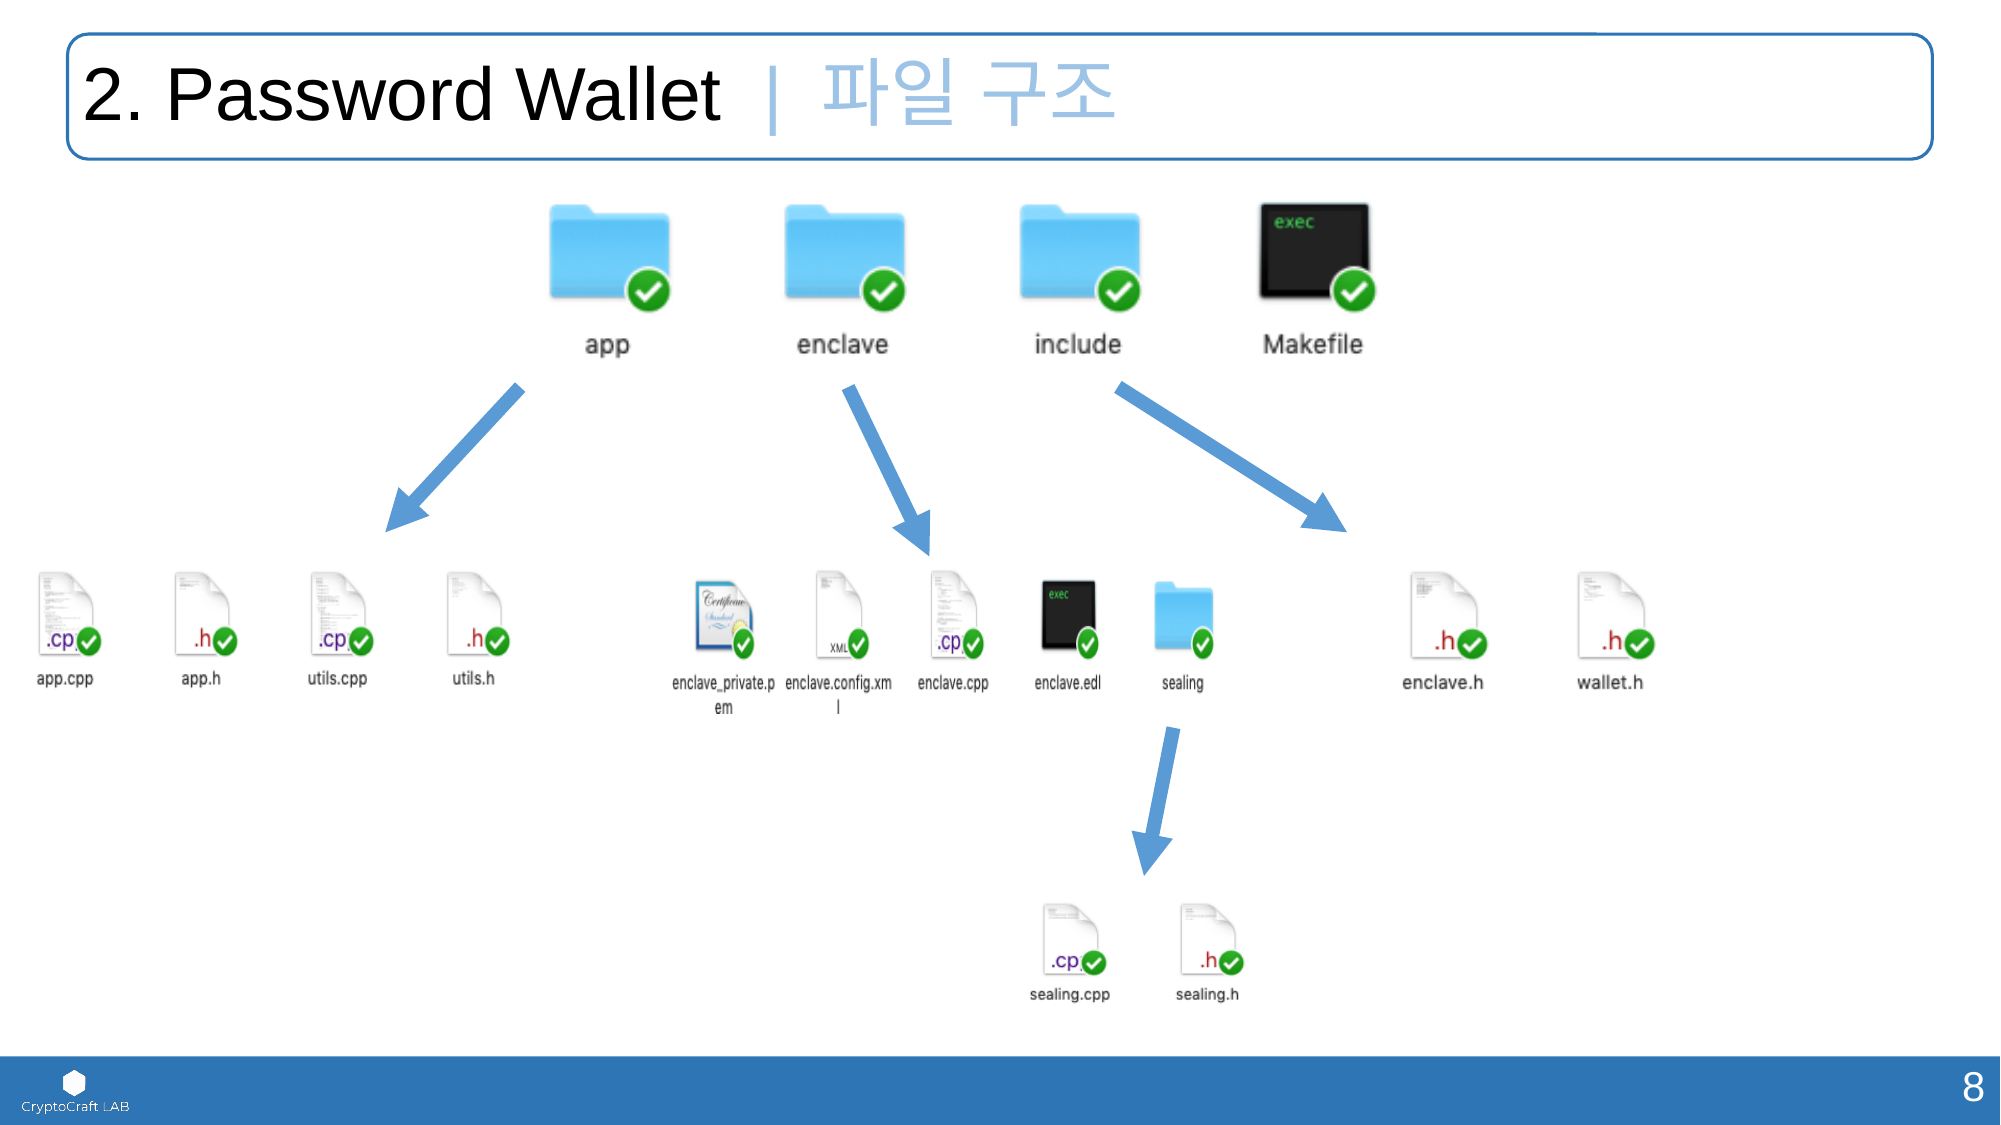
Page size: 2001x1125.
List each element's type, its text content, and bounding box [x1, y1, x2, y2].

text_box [1144, 727, 1174, 877]
picture [520, 186, 1418, 388]
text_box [848, 387, 930, 557]
picture [668, 568, 1240, 714]
picture [13, 1061, 138, 1123]
title 2. Password Wallet | 파일 구조 [67, 34, 1933, 160]
picture [29, 565, 529, 711]
picture [1011, 895, 1277, 1016]
picture [1379, 563, 1671, 709]
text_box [1117, 386, 1348, 533]
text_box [385, 387, 521, 533]
